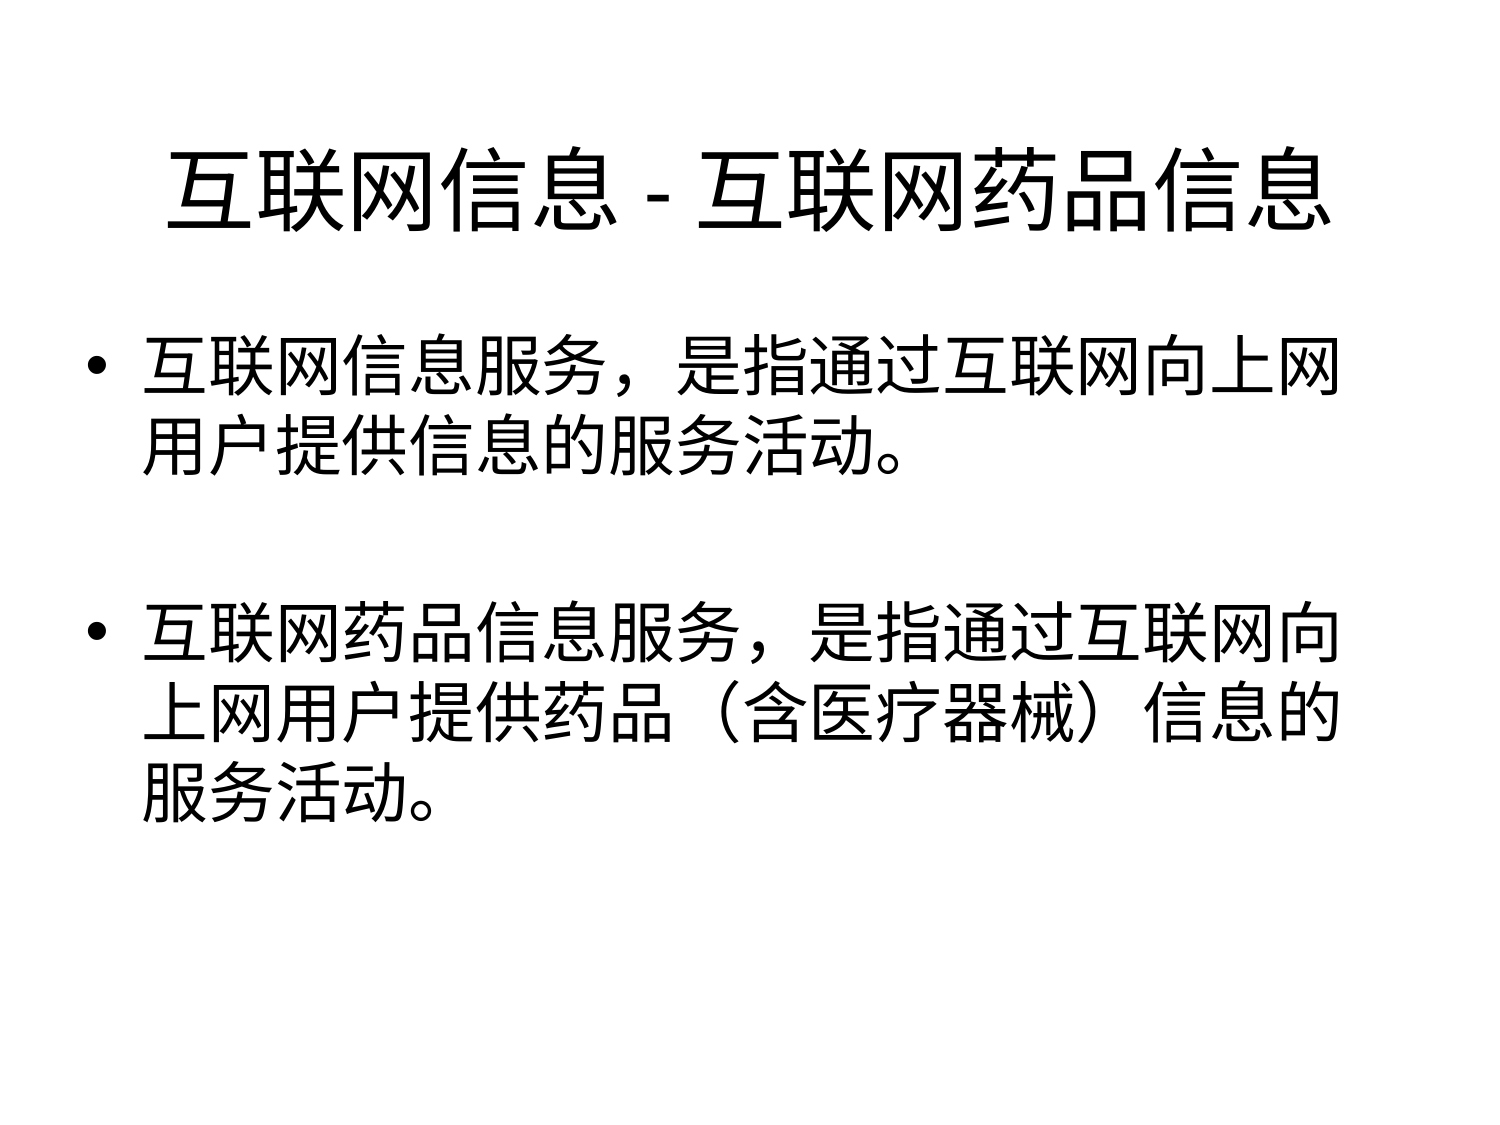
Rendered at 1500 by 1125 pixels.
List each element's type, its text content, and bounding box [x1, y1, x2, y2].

title 互联网信息-互联网药品信息 [75, 93, 1425, 282]
list 互联网信息服务，是指通过互联网向上网用户提供信息的服务活动。 互联网药品信息服务，是指通过互联网向上网用户提供药品（含医疗器械）信息的服务活动。 [70, 316, 1421, 1059]
